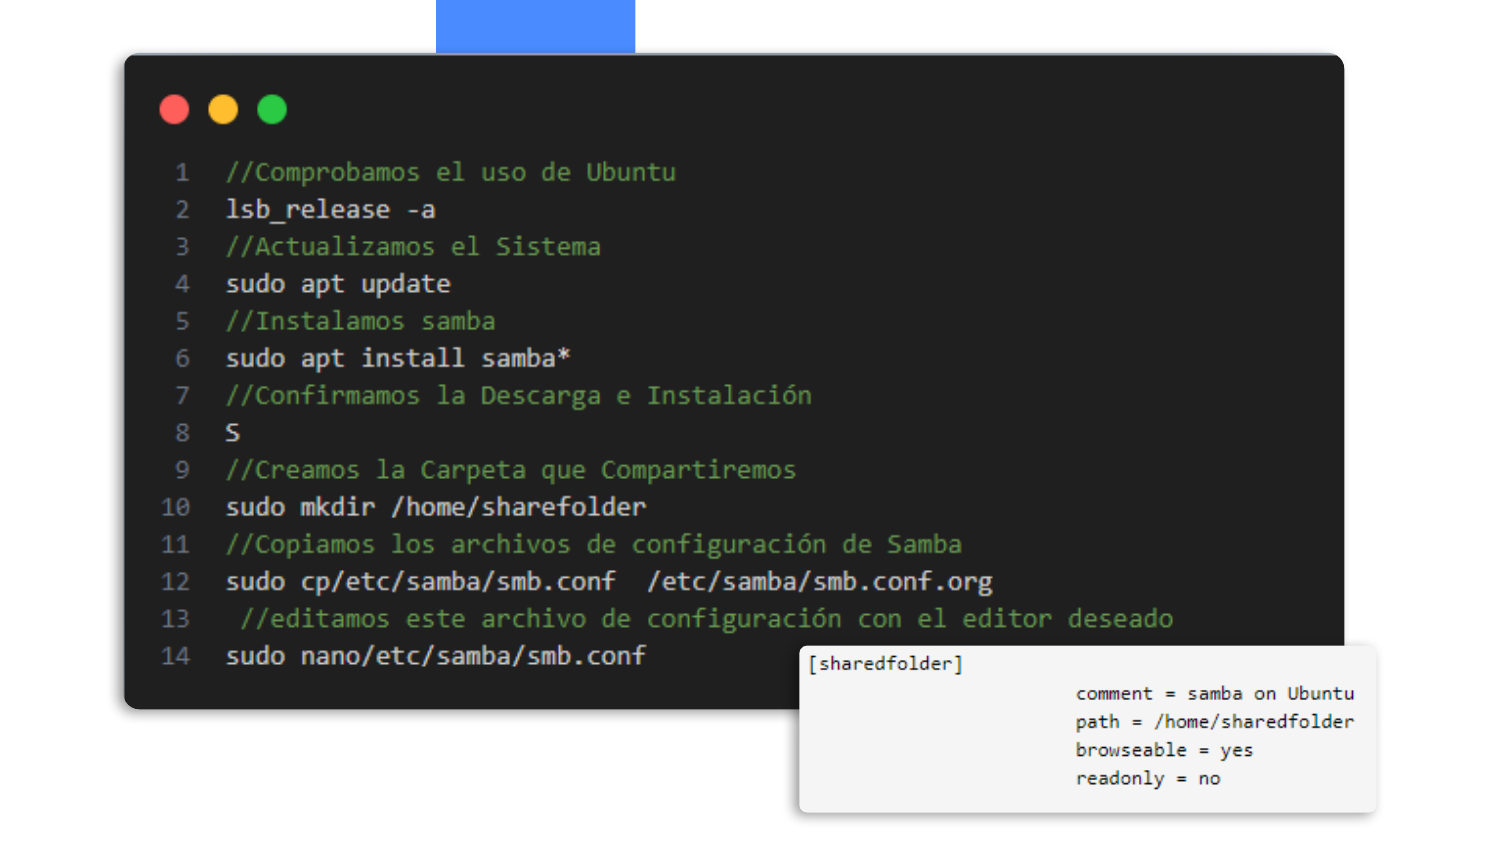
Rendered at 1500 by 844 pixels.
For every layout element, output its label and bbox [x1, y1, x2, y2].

picture [123, 52, 1377, 813]
